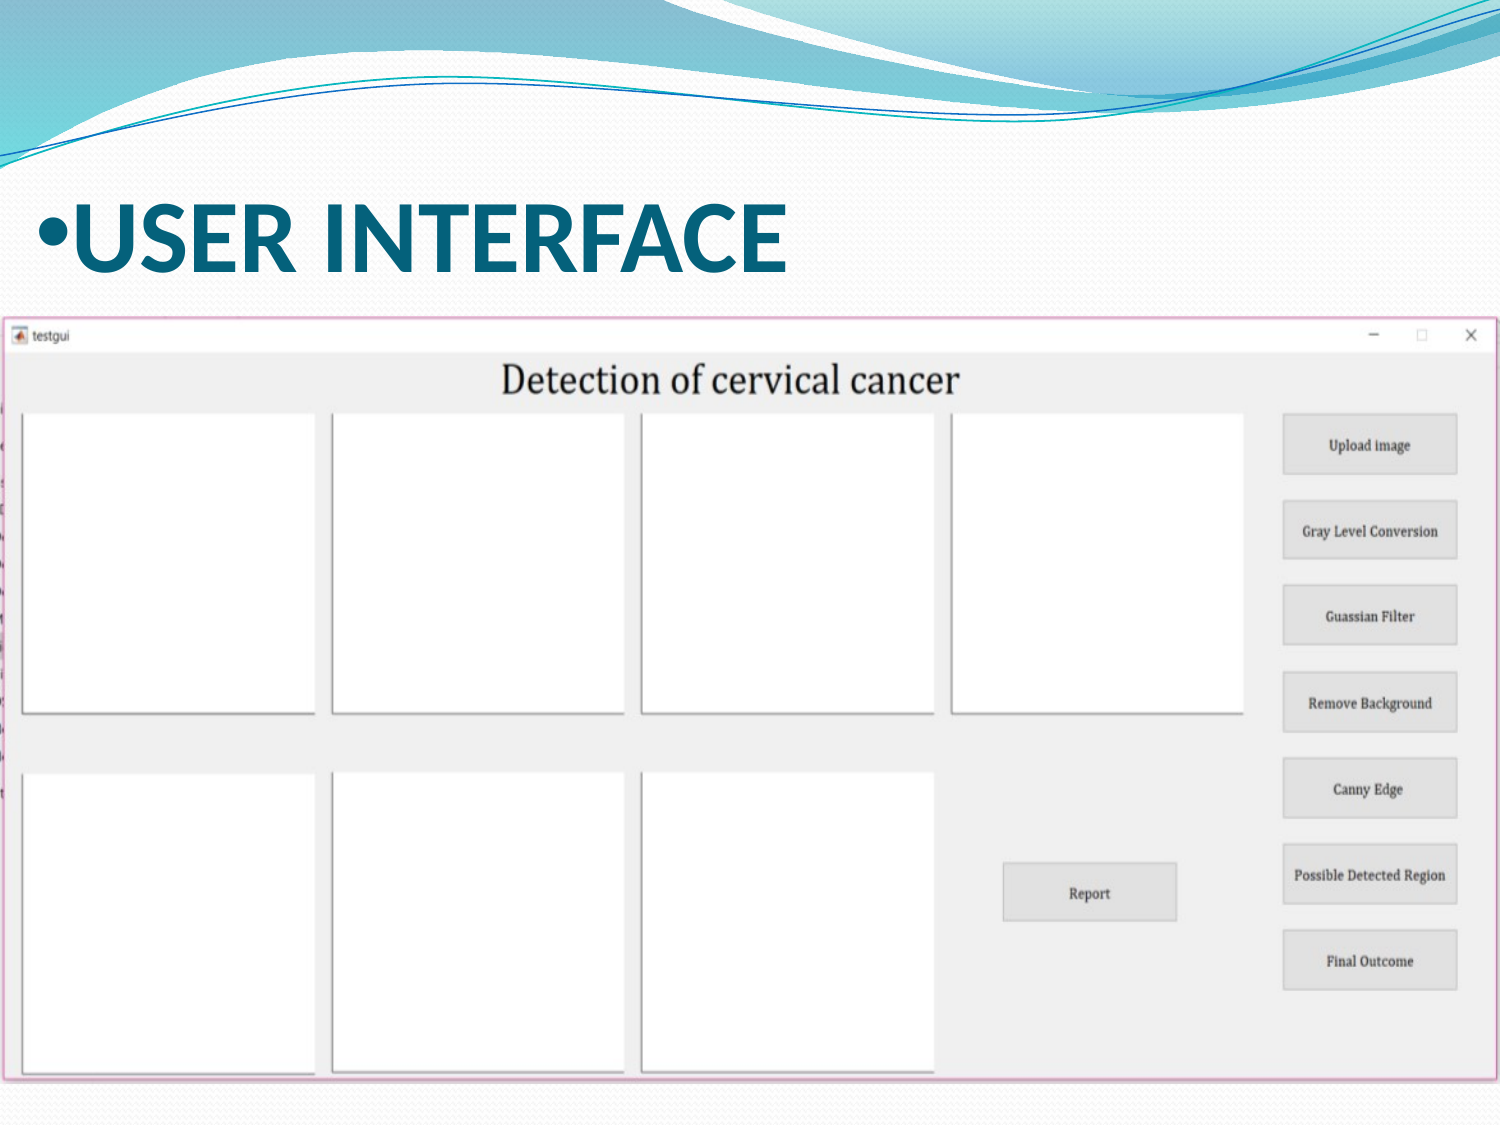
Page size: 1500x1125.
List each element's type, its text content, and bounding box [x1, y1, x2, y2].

title USER INTERFACE [35, 105, 1398, 293]
picture [0, 316, 1500, 1084]
